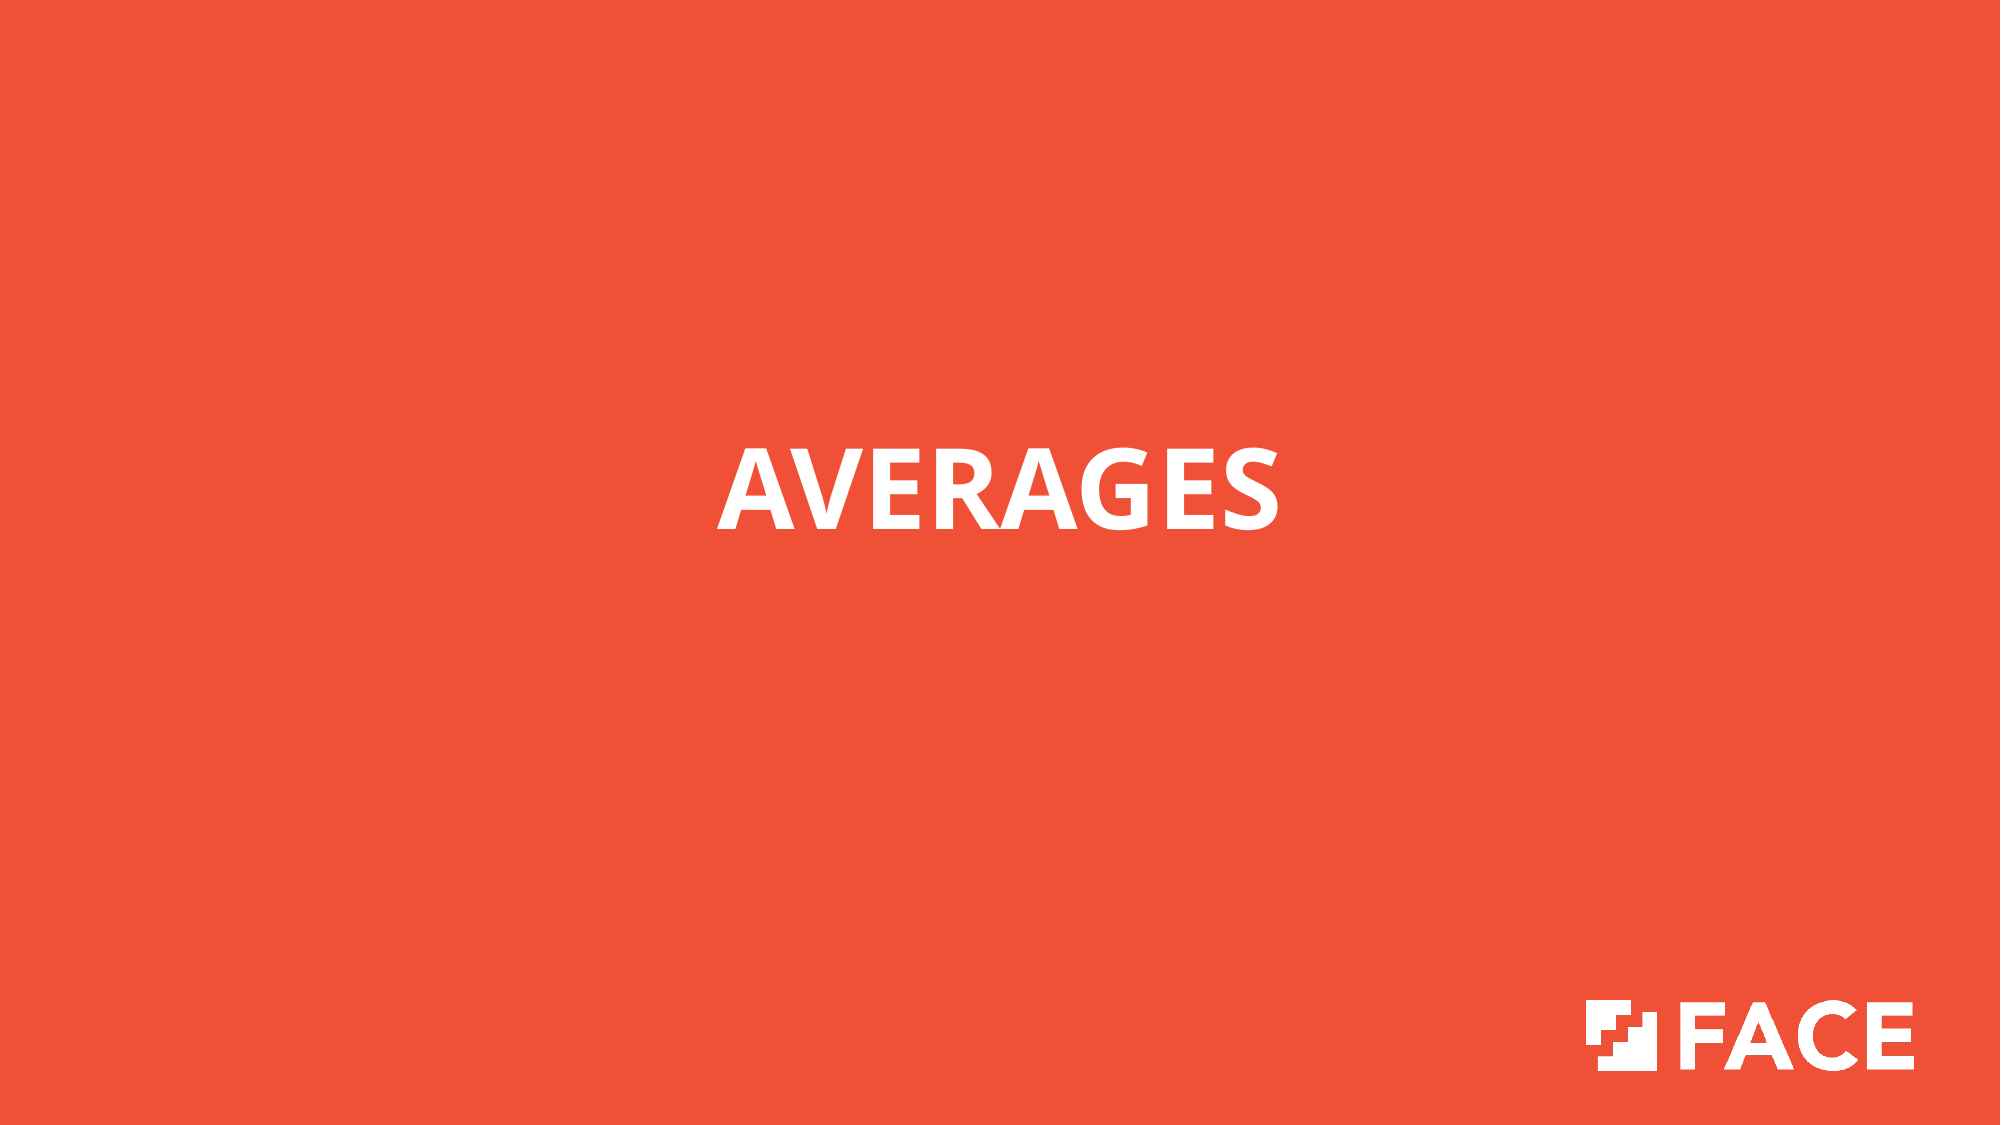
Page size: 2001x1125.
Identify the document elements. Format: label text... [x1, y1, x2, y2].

text_box AVERAGES [0, 412, 2000, 557]
picture [1586, 1000, 1914, 1072]
